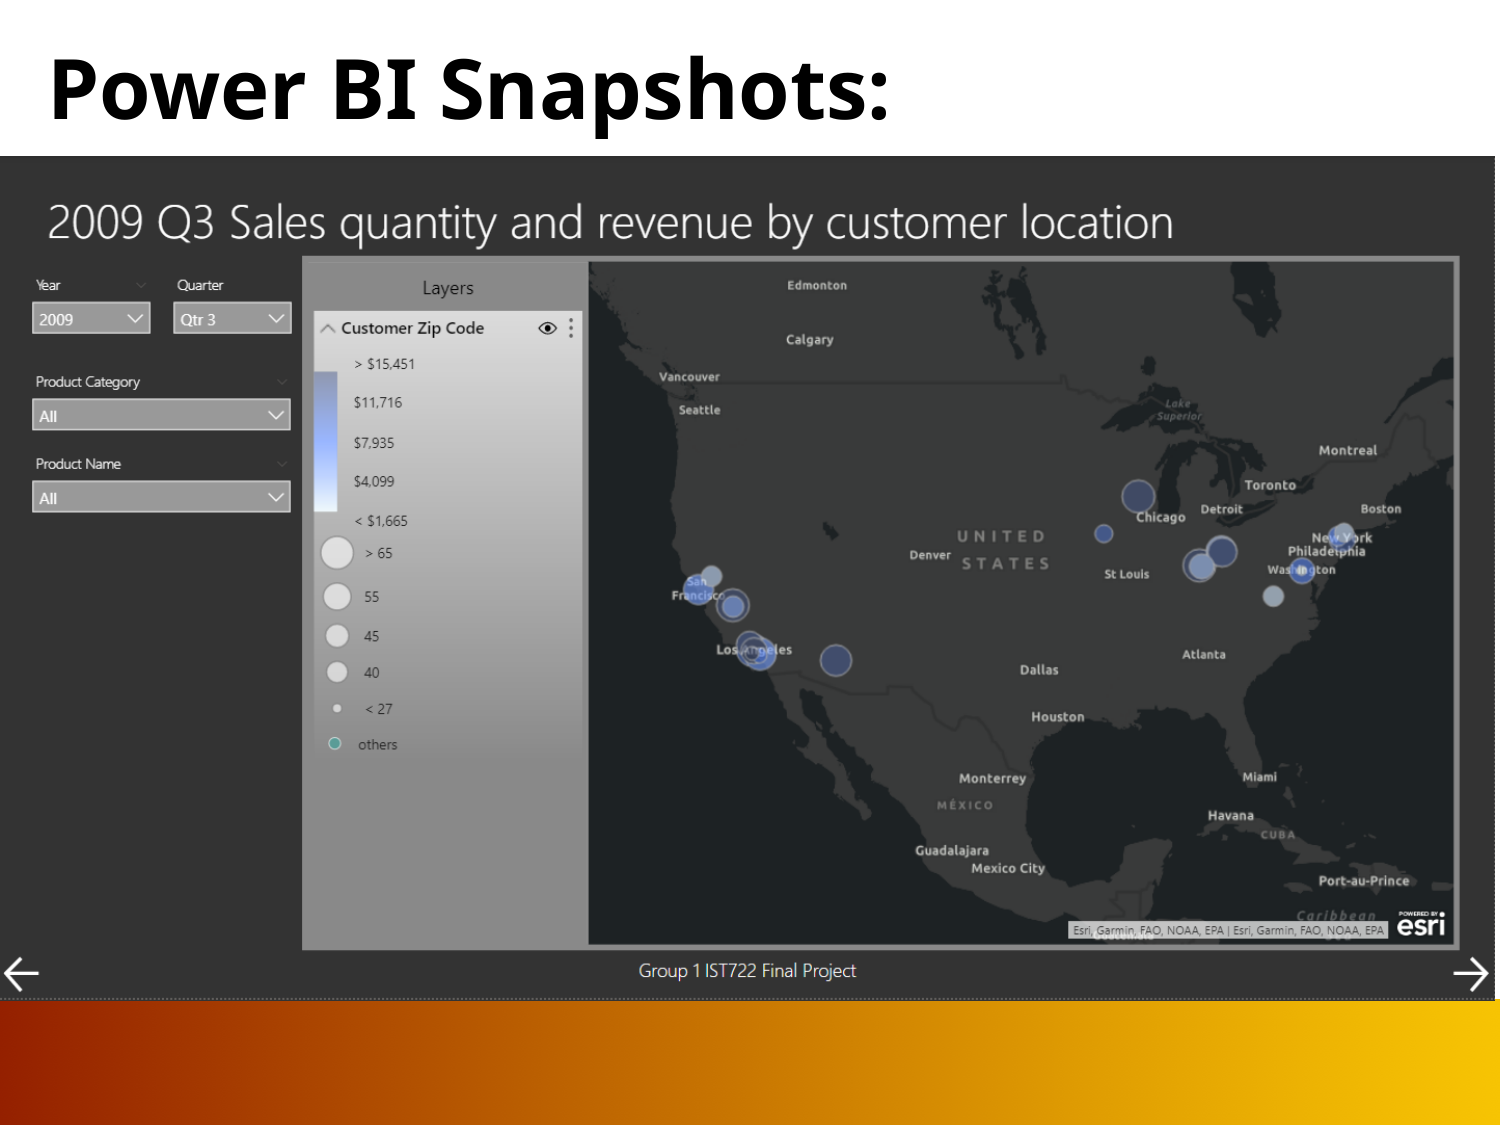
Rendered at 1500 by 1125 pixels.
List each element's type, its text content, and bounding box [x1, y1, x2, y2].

picture [0, 155, 1500, 1125]
title Power BI Snapshots: [32, 21, 1422, 151]
